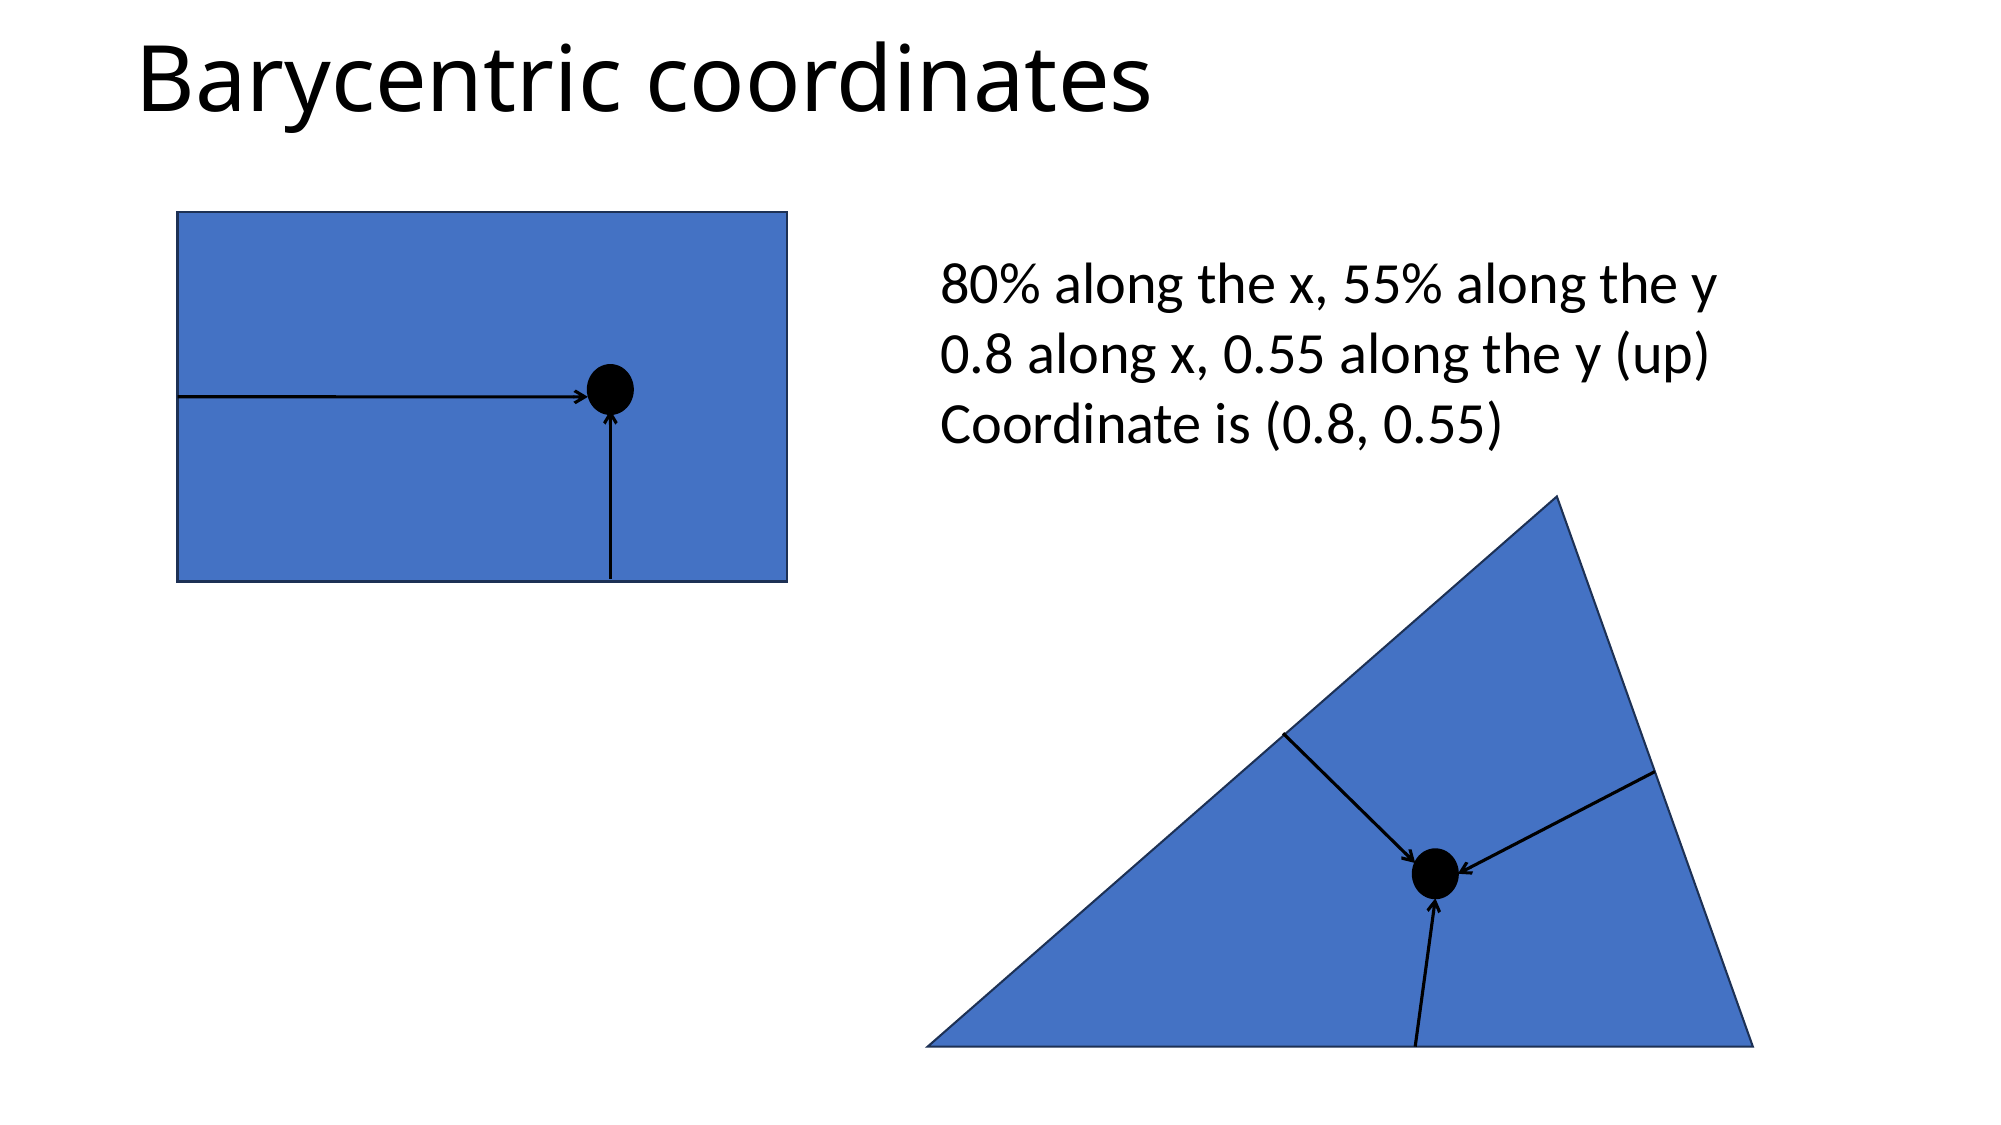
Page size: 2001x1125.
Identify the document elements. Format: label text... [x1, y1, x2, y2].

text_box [1457, 771, 1655, 874]
text_box 80% along the x, 55% along the y 0.8 along x, 0.55 along the y (up) Coordinate is (0.8, 0.55) [925, 237, 1950, 463]
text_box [1283, 733, 1416, 863]
text_box [1411, 848, 1459, 900]
text_box [924, 494, 1755, 1048]
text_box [1415, 898, 1436, 1047]
title Barycentric coordinates [120, 23, 1846, 140]
text_box [176, 211, 788, 583]
text_box [586, 364, 634, 415]
